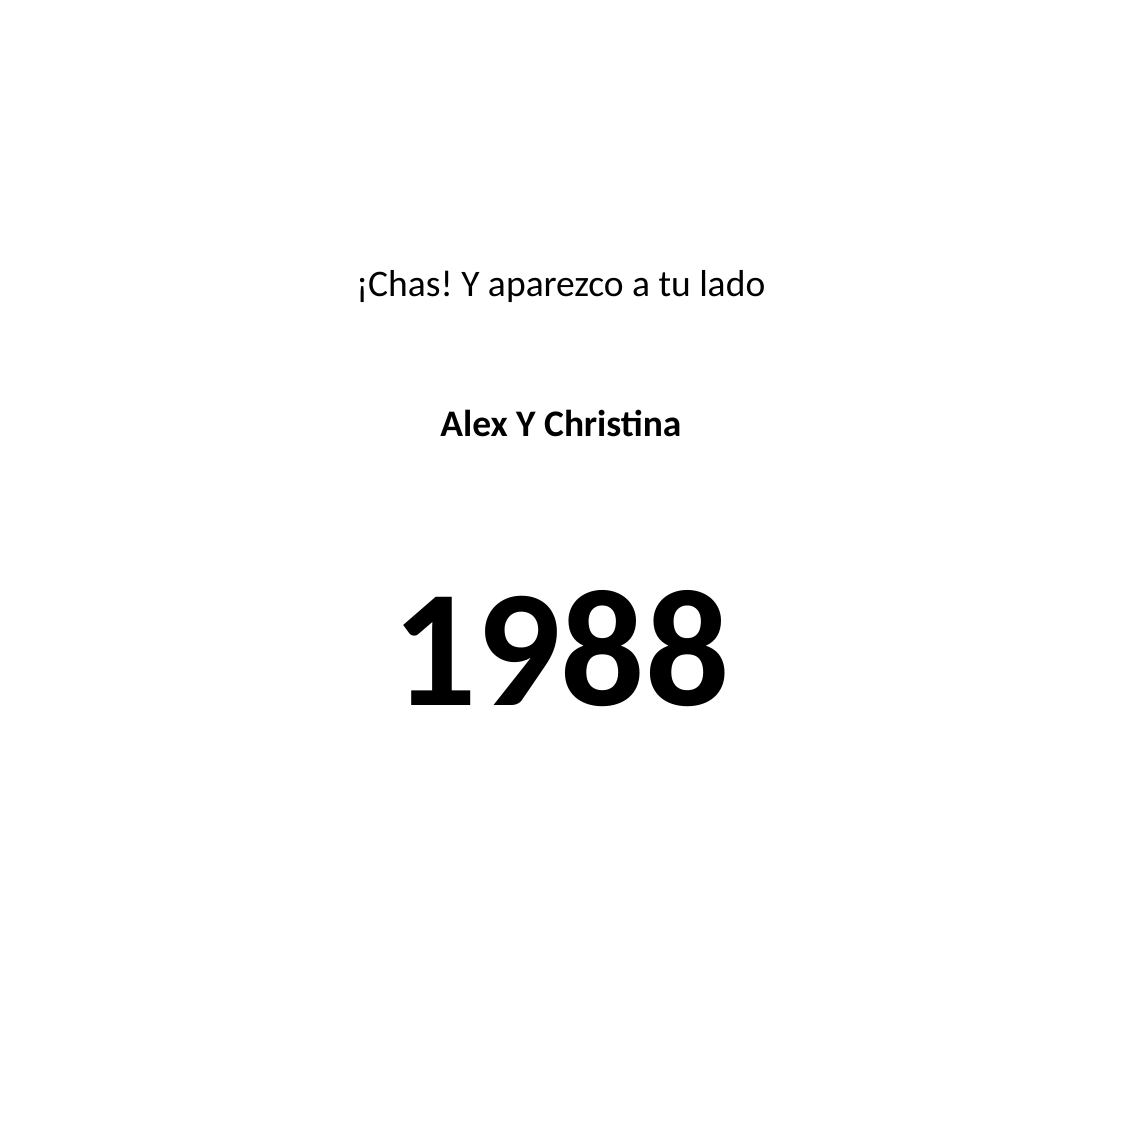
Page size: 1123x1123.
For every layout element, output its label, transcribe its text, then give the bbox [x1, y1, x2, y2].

text_box ¡Chas! Y aparezco a tu lado Alex Y Christina 1988 [58, 206, 1063, 747]
